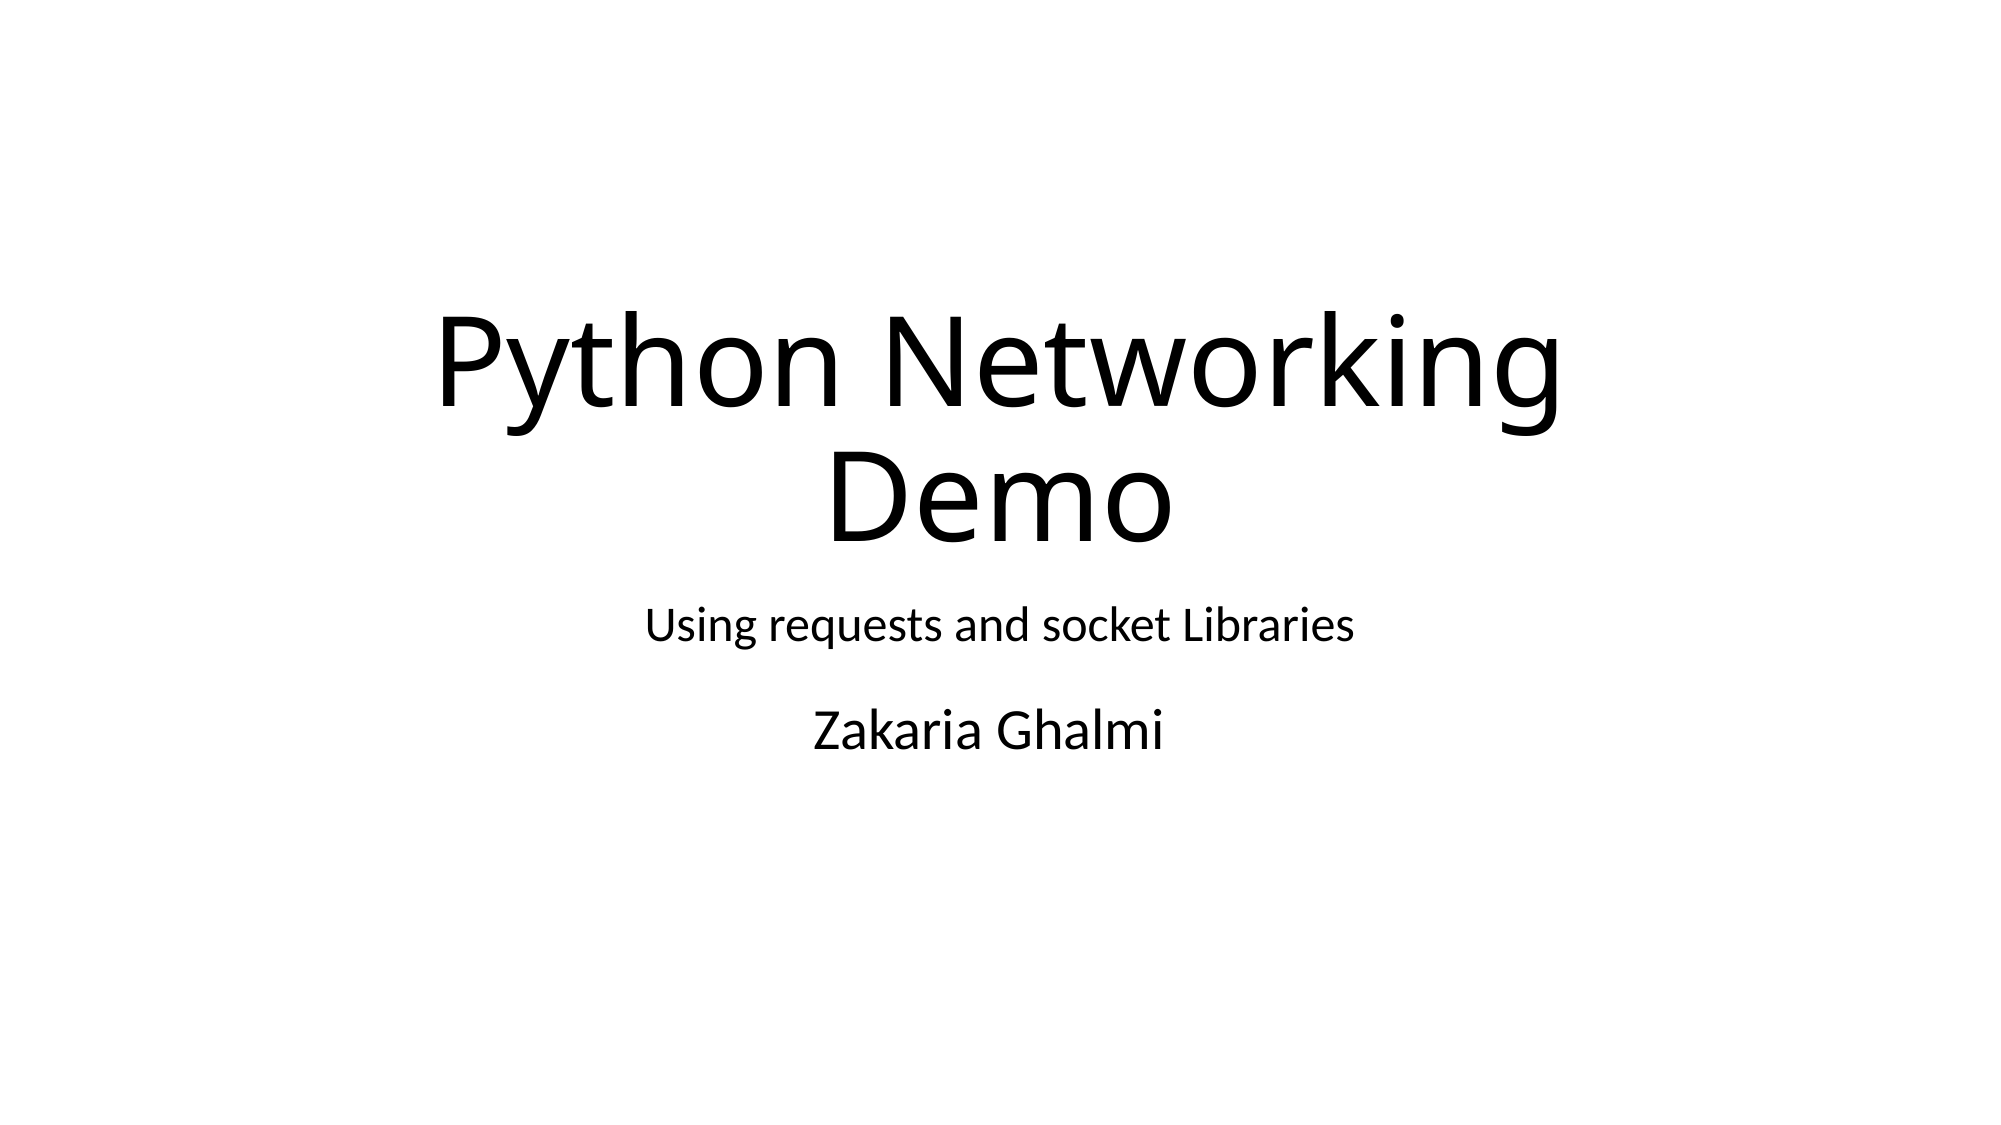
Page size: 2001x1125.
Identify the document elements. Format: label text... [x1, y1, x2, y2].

text_box Zakaria Ghalmi [798, 684, 1202, 769]
title Python Networking Demo [249, 184, 1750, 576]
subtitle Using requests and socket Libraries [249, 590, 1750, 863]
